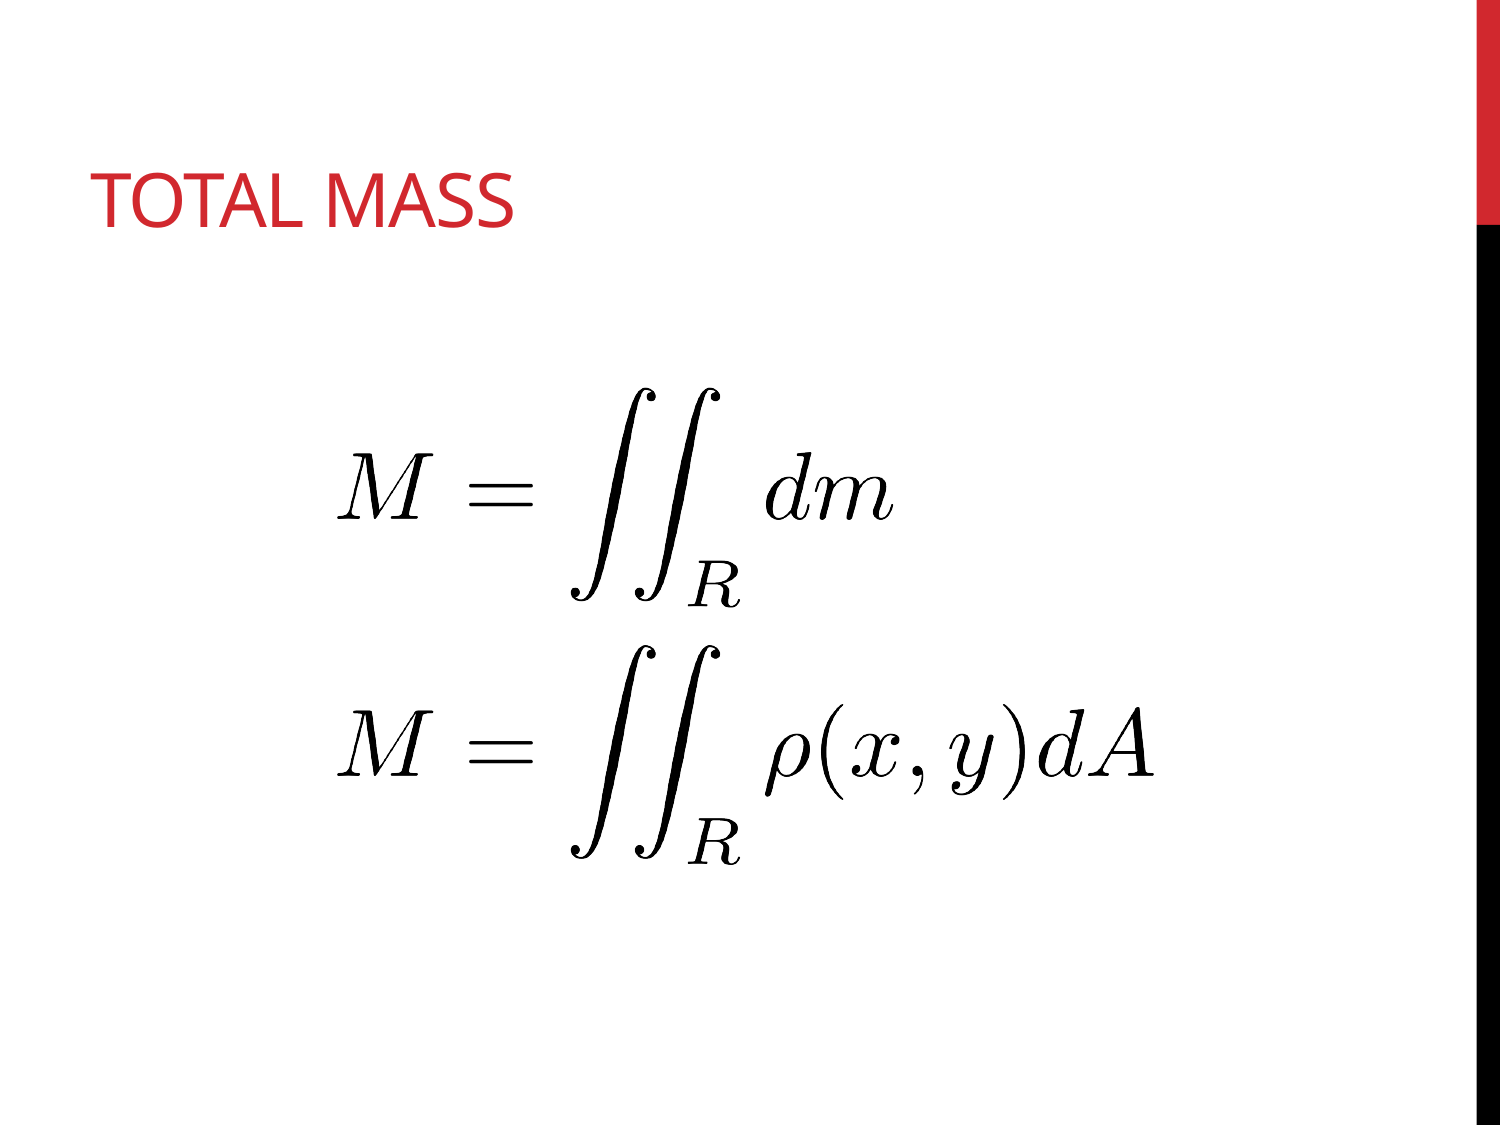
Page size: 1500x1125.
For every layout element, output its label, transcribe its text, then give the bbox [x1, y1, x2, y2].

picture [336, 386, 1155, 865]
title Total Mass [75, 25, 1025, 250]
